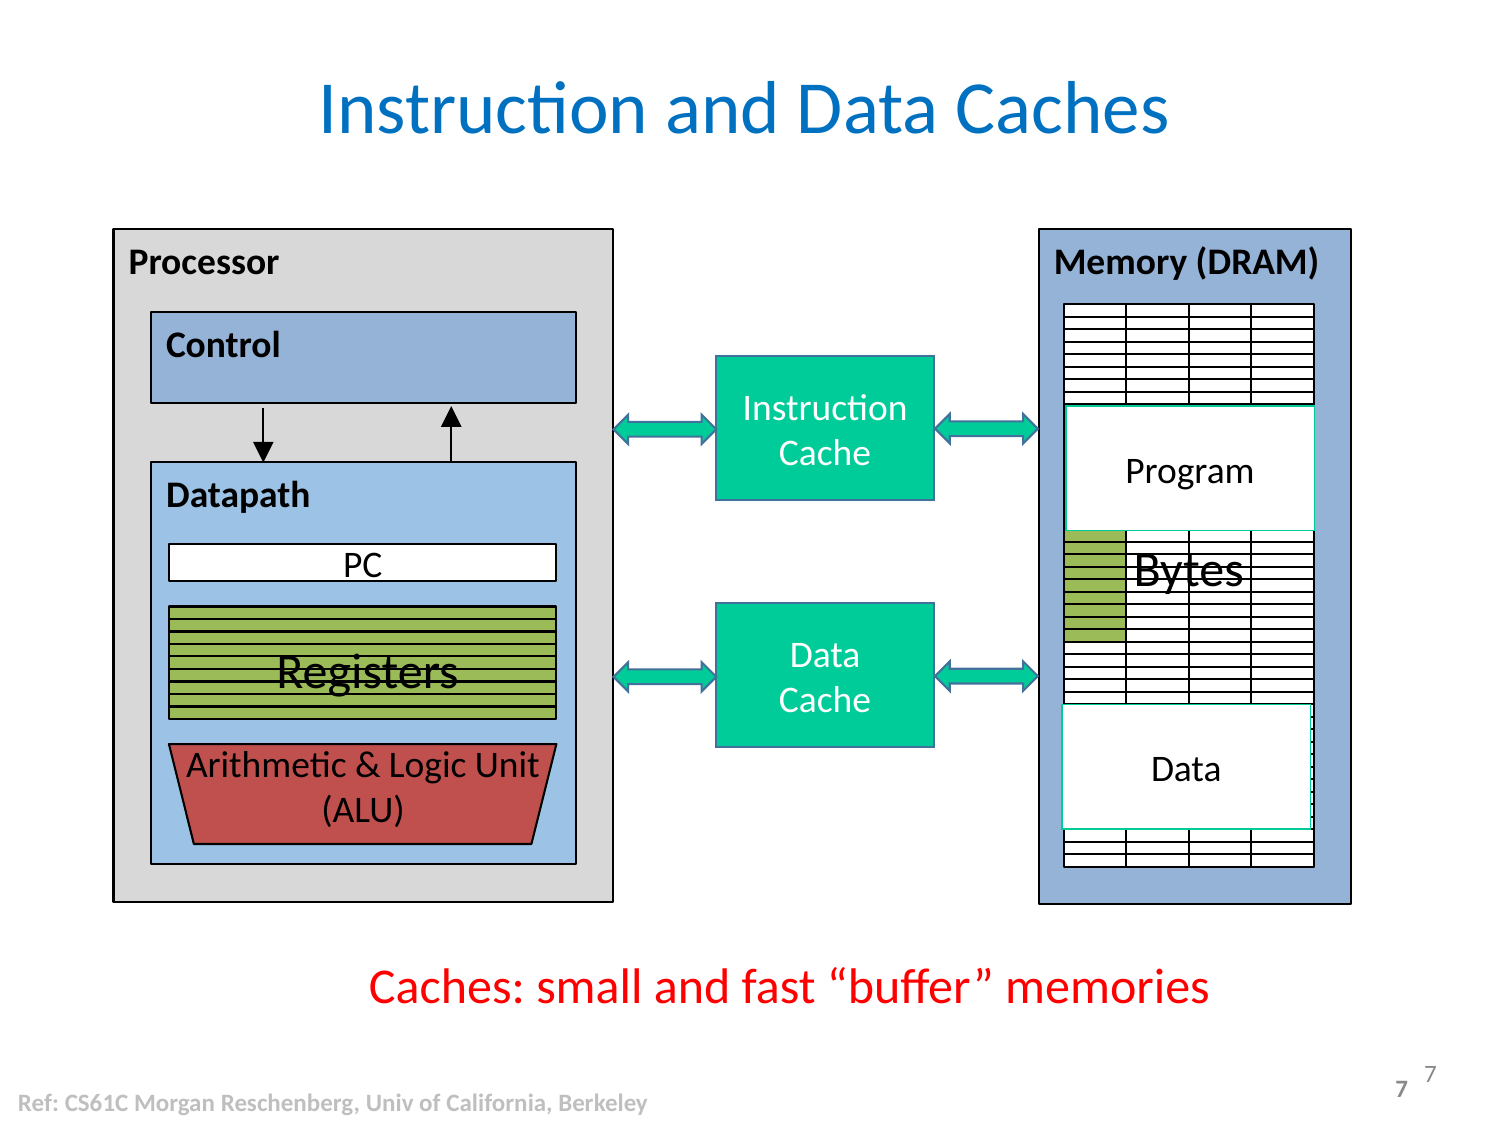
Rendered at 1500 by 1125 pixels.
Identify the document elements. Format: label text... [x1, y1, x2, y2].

text_box [619, 414, 717, 445]
text_box Data Cache [716, 603, 934, 748]
slide_number 7 [1114, 1042, 1452, 1103]
text_box [619, 662, 717, 692]
text_box Ref: CS61C Morgan Reschenberg, Univ of California, Berkeley [0, 1071, 673, 1125]
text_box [1038, 229, 1352, 905]
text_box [168, 543, 558, 856]
title Instruction and Data Caches [36, 23, 1452, 197]
text_box [935, 413, 1033, 444]
text_box Instruction Cache [716, 356, 934, 500]
text_box [935, 661, 1033, 691]
text_box Caches: small and fast “buffer” memories [349, 945, 1230, 1047]
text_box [113, 229, 614, 903]
